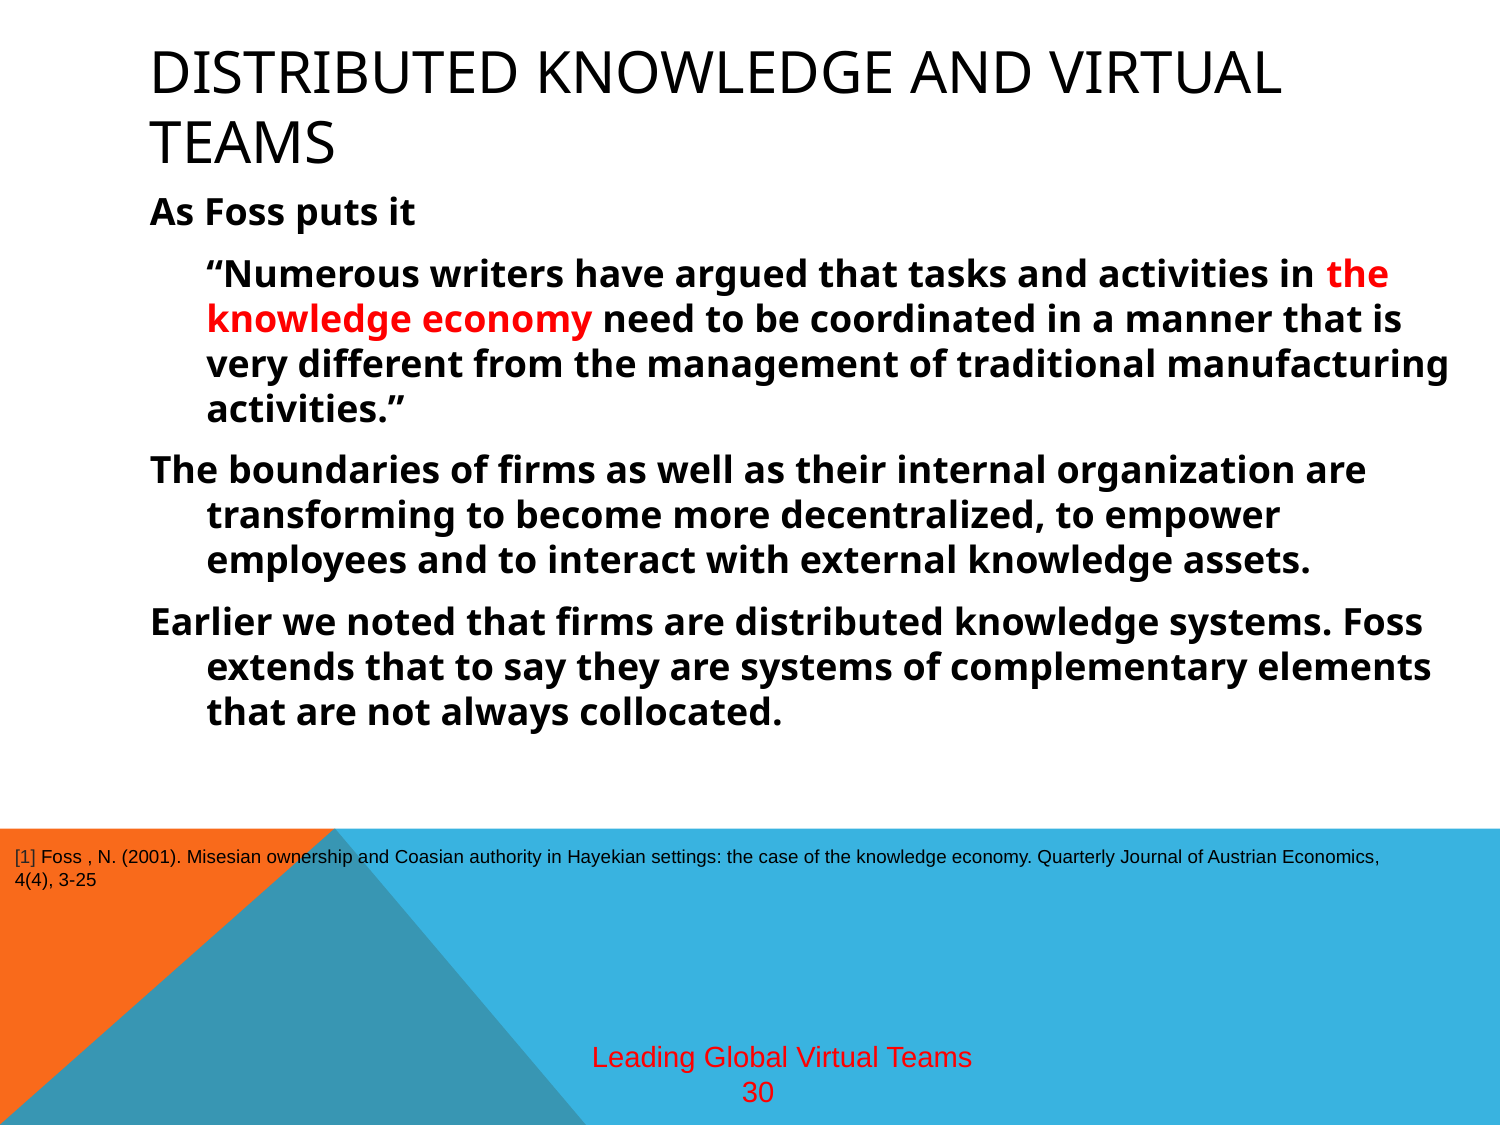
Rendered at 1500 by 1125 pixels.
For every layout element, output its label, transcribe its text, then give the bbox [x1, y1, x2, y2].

list As Foss puts it “Numerous writers have argued that tasks and activities in the knowledge economy need to be coordinated in a manner that is very different from the management of traditional manufacturing activities.” The boundaries of firms as well as their internal organization are transforming to become more decentralized, to empower employees and to interact with external knowledge assets. Earlier we noted that firms are distributed knowledge systems. Foss extends that to say they are systems of complementary elements that are not always collocated. [134, 180, 1488, 768]
title Distributed knowledge and virtual teams [134, 59, 1425, 150]
text_box [1] Foss , N. (2001). Misesian ownership and Coasian authority in Hayekian settings: the case of the knowledge economy. Quarterly Journal of Austrian Economics, 4(4), 3-25 [0, 837, 1425, 965]
